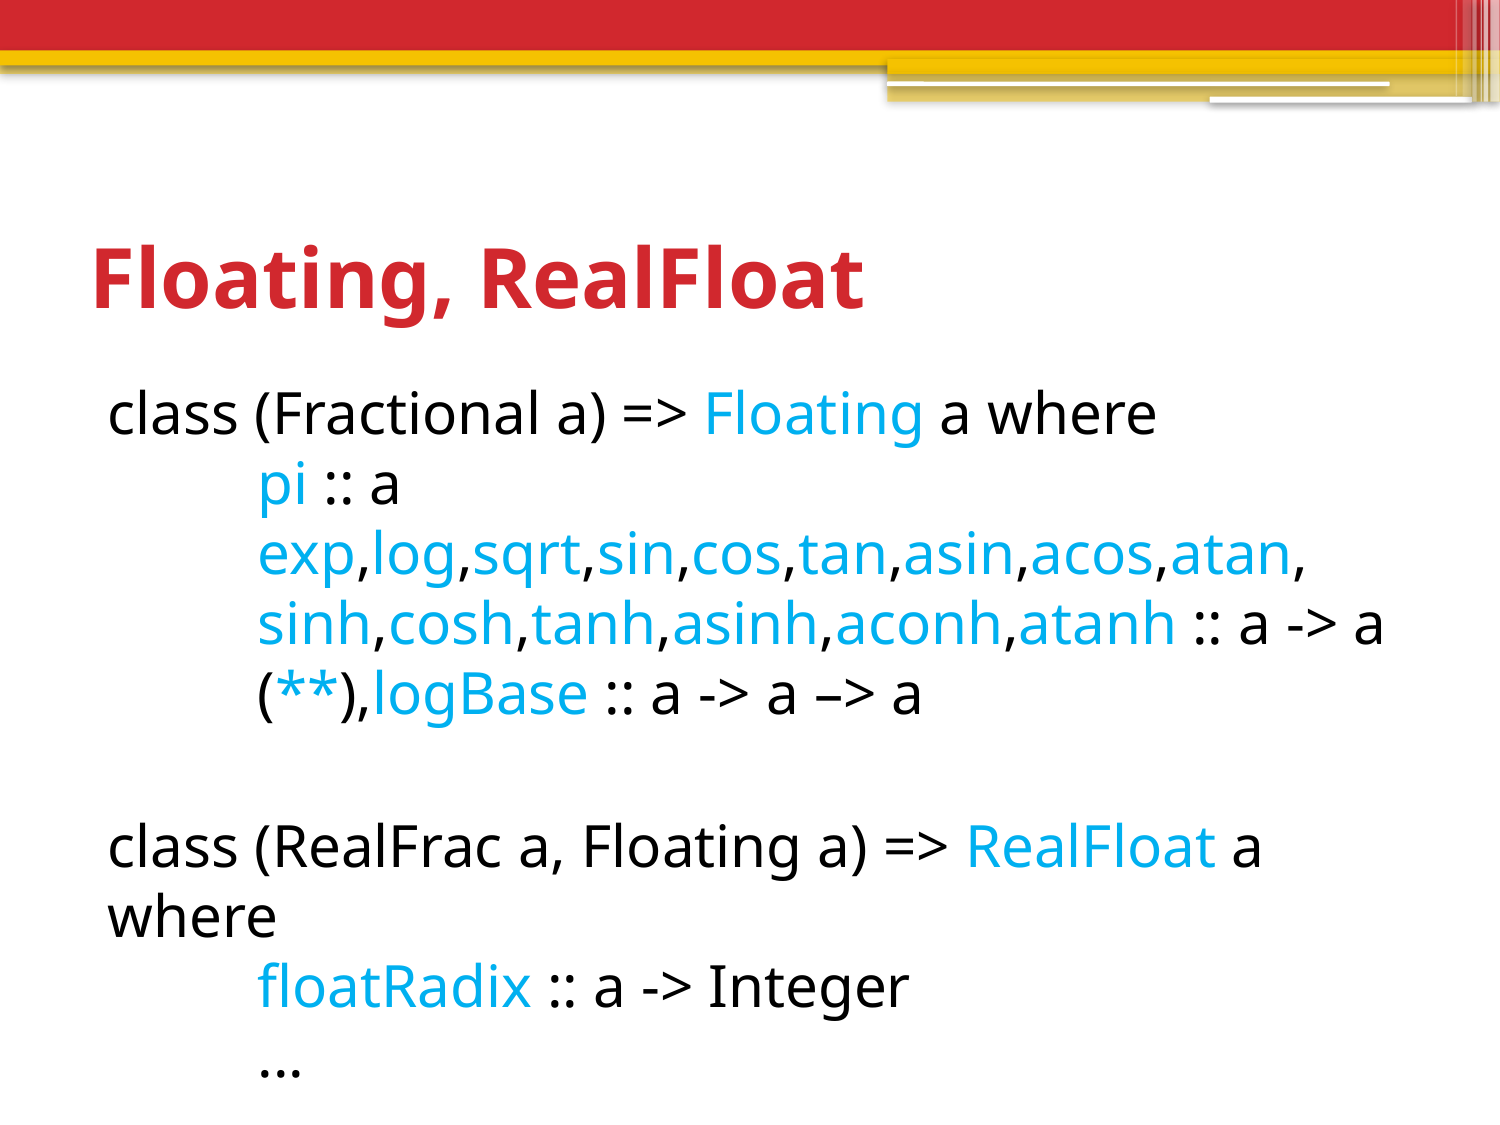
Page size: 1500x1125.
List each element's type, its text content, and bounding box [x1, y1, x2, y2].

title Floating, RealFloat [75, 187, 1425, 363]
list class (Fractional a) => Floating a where pi :: a exp,log,sqrt,sin,cos,tan,asin,acos,atan, sinh,cosh,tanh,asinh,aconh,atanh :: a -> a (**),logBase :: a -> a –> a class (RealFrac a, Floating a) => RealFloat a where floatRadix :: a -> Integer ... [75, 368, 1425, 1079]
